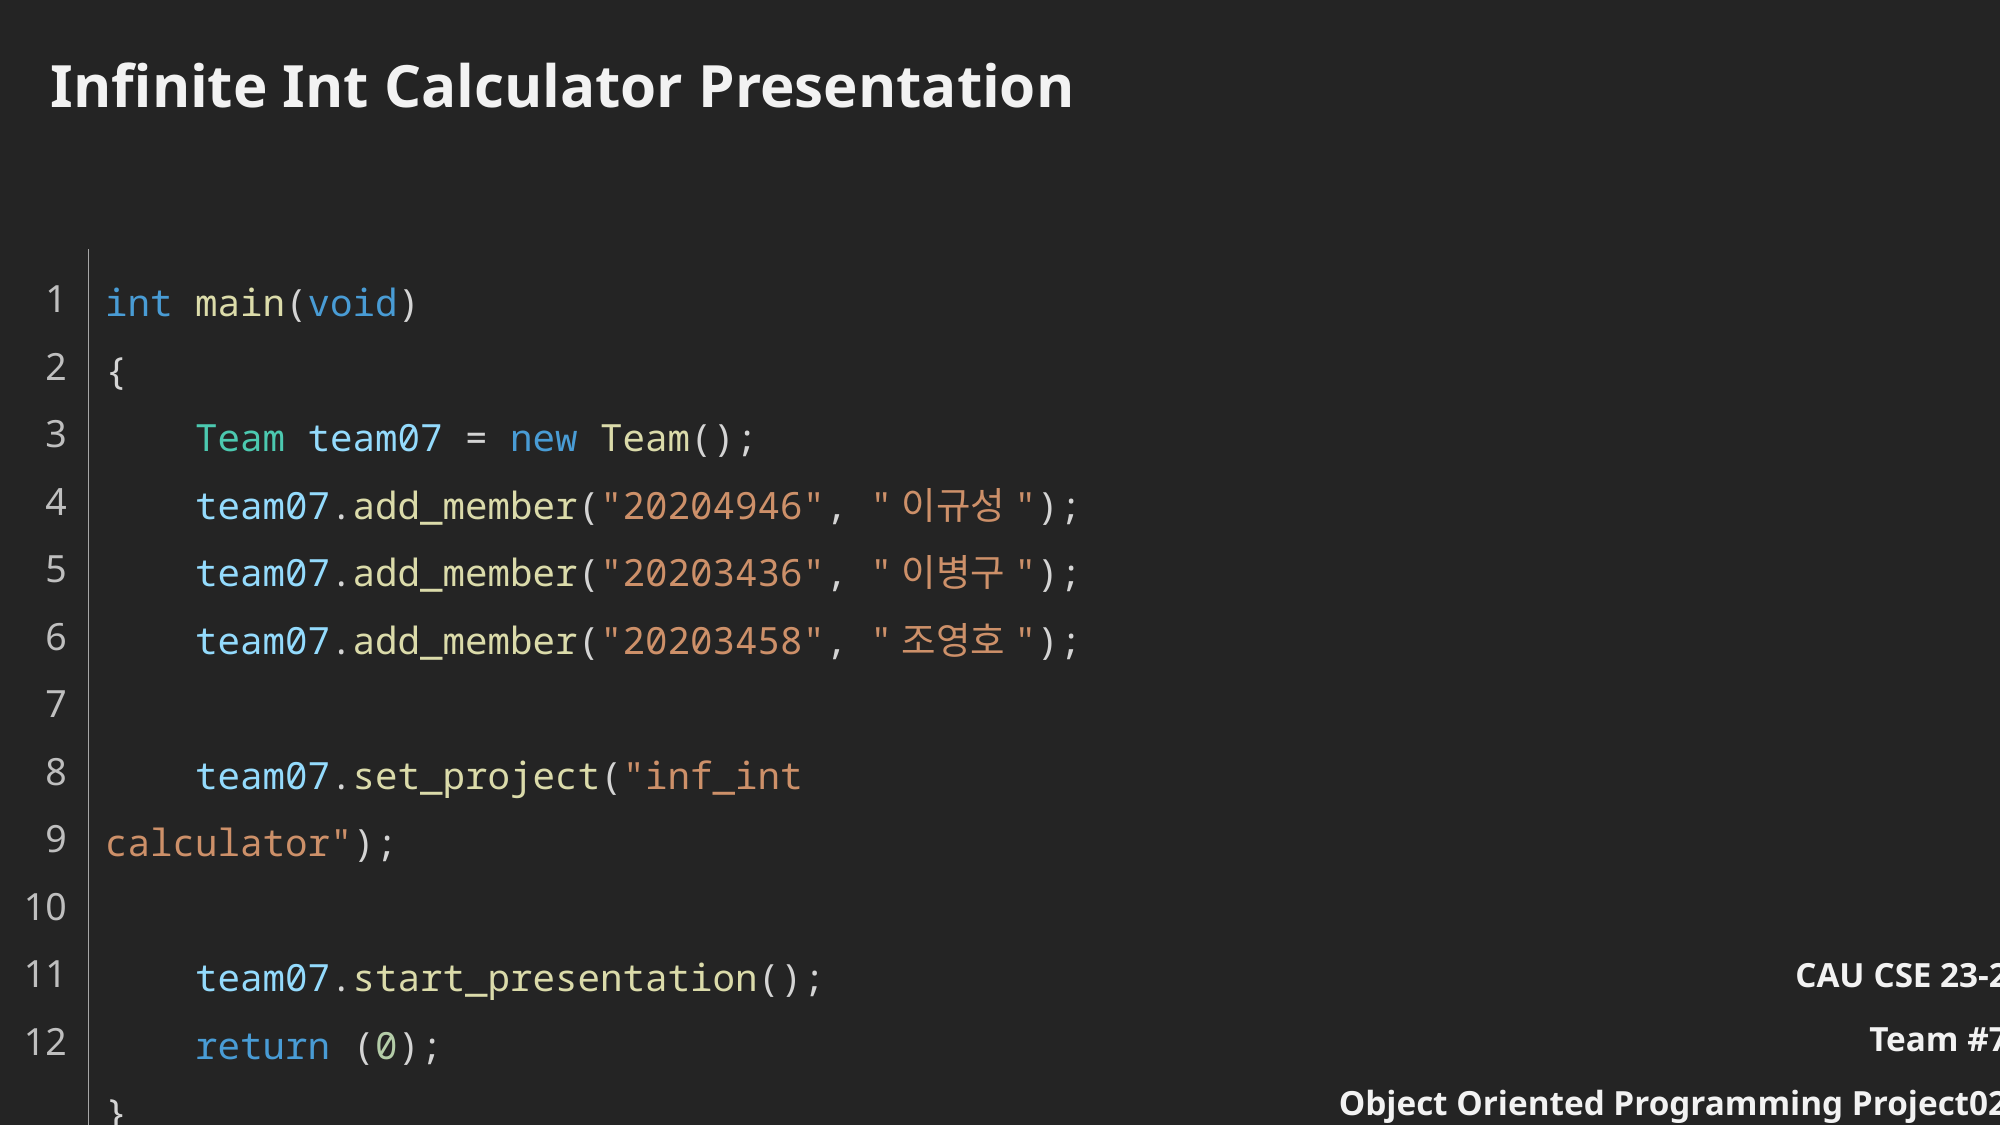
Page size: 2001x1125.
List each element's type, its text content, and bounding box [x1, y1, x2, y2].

text_box CAU CSE 23-2 Team #7 Object Oriented Programming Project02 [1324, 923, 2000, 1125]
text_box Infinite Int Calculator Presentation [35, 0, 1090, 127]
text_box 1 2 3 4 5 6 7 8 9 10 11 12 [0, 245, 82, 1071]
text_box int main(void) { Team team07 = new Team(); team07.add_member("20204946", "이규성"); team07.add_member("20203436", "이병구"); team07.add_member("20203458", "조영호"); team07.set_project("inf_int calculator"); team07.start_presentation(); return (0); } [90, 249, 1123, 1125]
